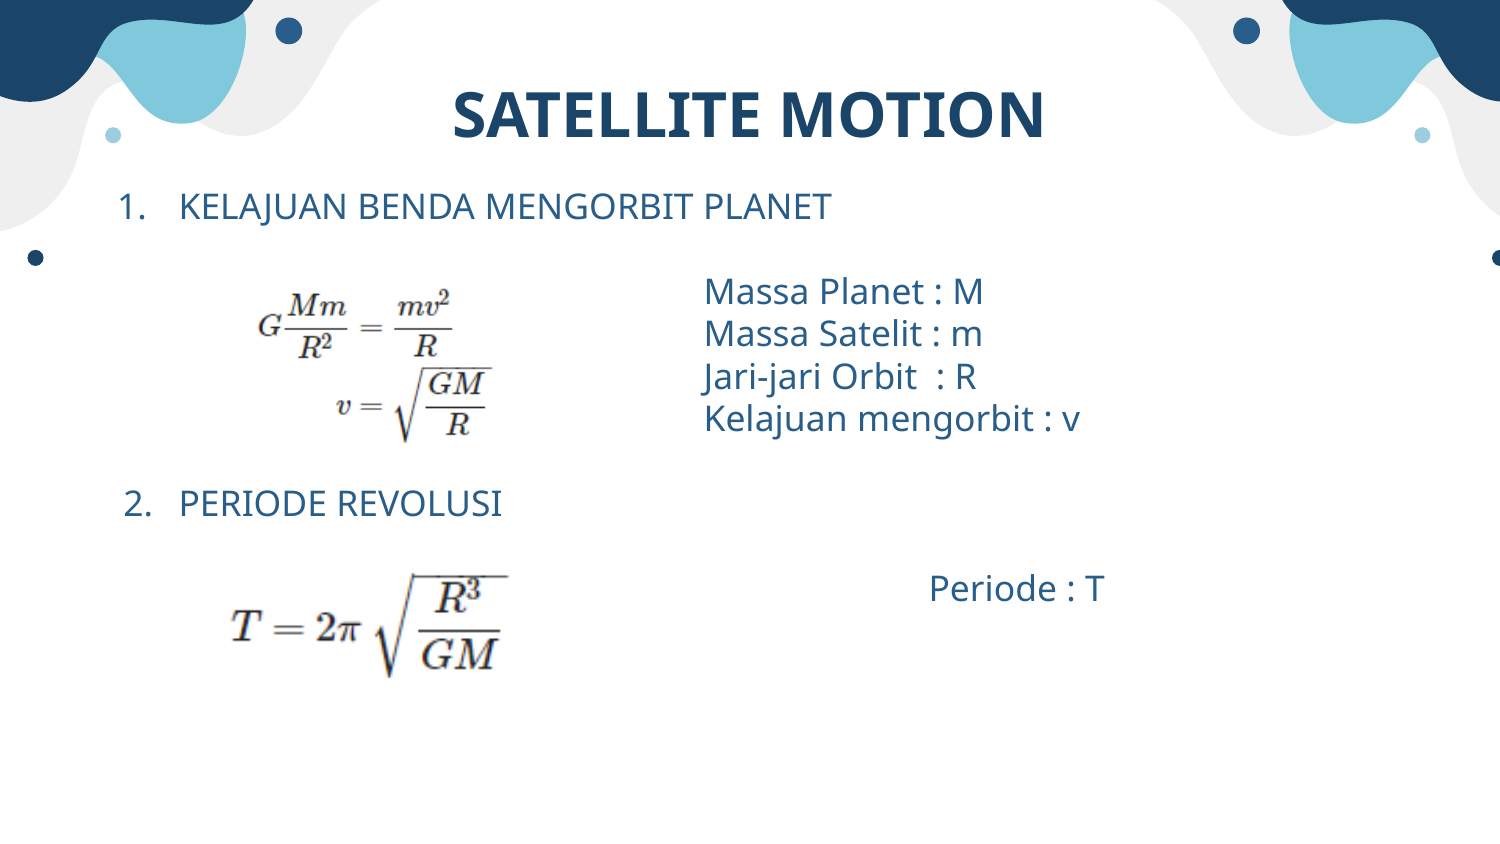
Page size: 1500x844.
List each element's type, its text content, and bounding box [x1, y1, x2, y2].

picture [225, 550, 519, 687]
list KELAJUAN BENDA MENGORBIT PLANET Massa Planet : M Massa Satelit : m Jari-jari Orbit : R Kelajuan mengorbit : v PERIODE REVOLUSI Periode : T [88, 168, 1412, 756]
picture [250, 276, 501, 466]
title SATELLITE MOTION [88, 59, 1412, 154]
